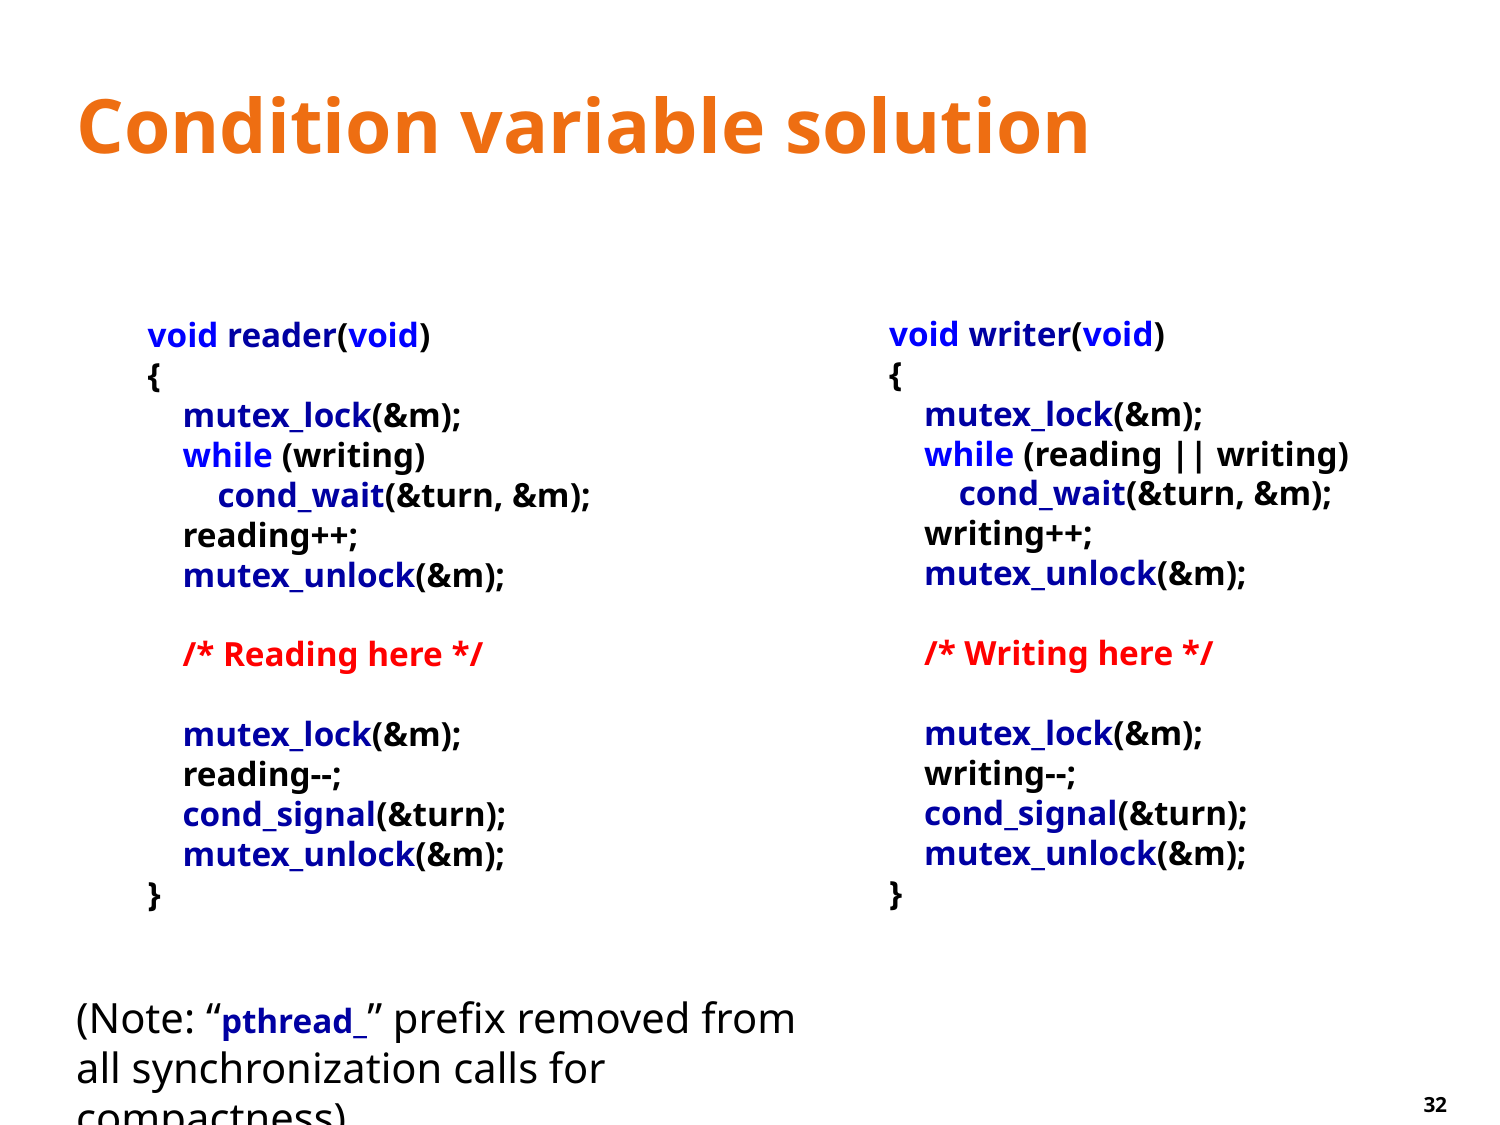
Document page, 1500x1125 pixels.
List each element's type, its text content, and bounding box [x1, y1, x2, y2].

text_box void reader(void) { mutex_lock(&m); while (writing) cond_wait(&turn, &m); reading++; mutex_unlock(&m); /* Reading here */ mutex_lock(&m); reading--; cond_signal(&turn); mutex_unlock(&m); } [132, 306, 606, 961]
title Condition variable solution [61, 60, 1438, 187]
text_box void writer(void) { mutex_lock(&m); while (reading || writing) cond_wait(&turn, &m); writing++; mutex_unlock(&m); /* Writing here */ mutex_lock(&m); writing--; cond_signal(&turn); mutex_unlock(&m); } [874, 305, 1365, 920]
text_box (Note: “pthread_” prefix removed from all synchronization calls for compactness) [61, 984, 829, 1125]
